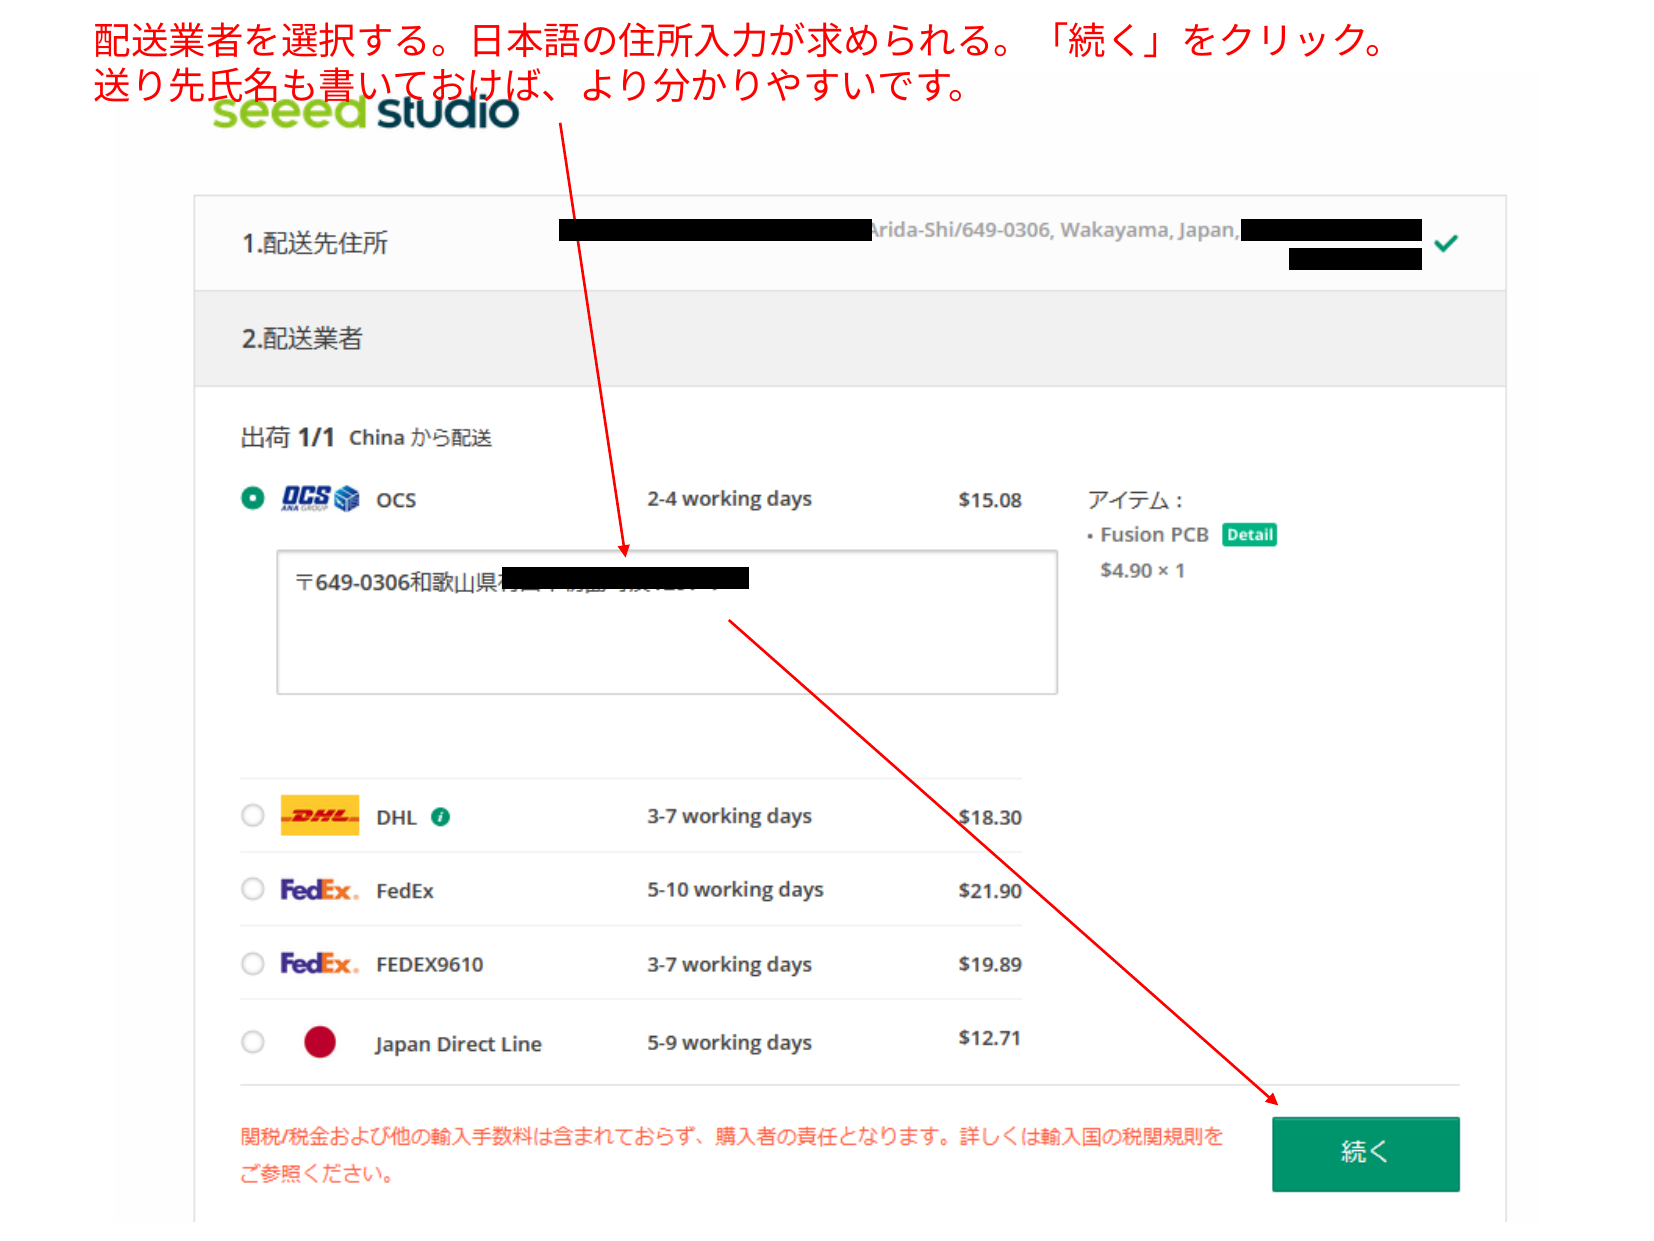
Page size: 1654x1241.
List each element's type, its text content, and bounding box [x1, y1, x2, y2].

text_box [728, 620, 1279, 1106]
text_box 配送業者を選択する。日本語の住所入力が求められる。「続く」をクリック。 送り先氏名も書いておけば、より分かりやすいです。 [78, 9, 1540, 115]
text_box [560, 122, 626, 558]
picture [114, 73, 1540, 1222]
